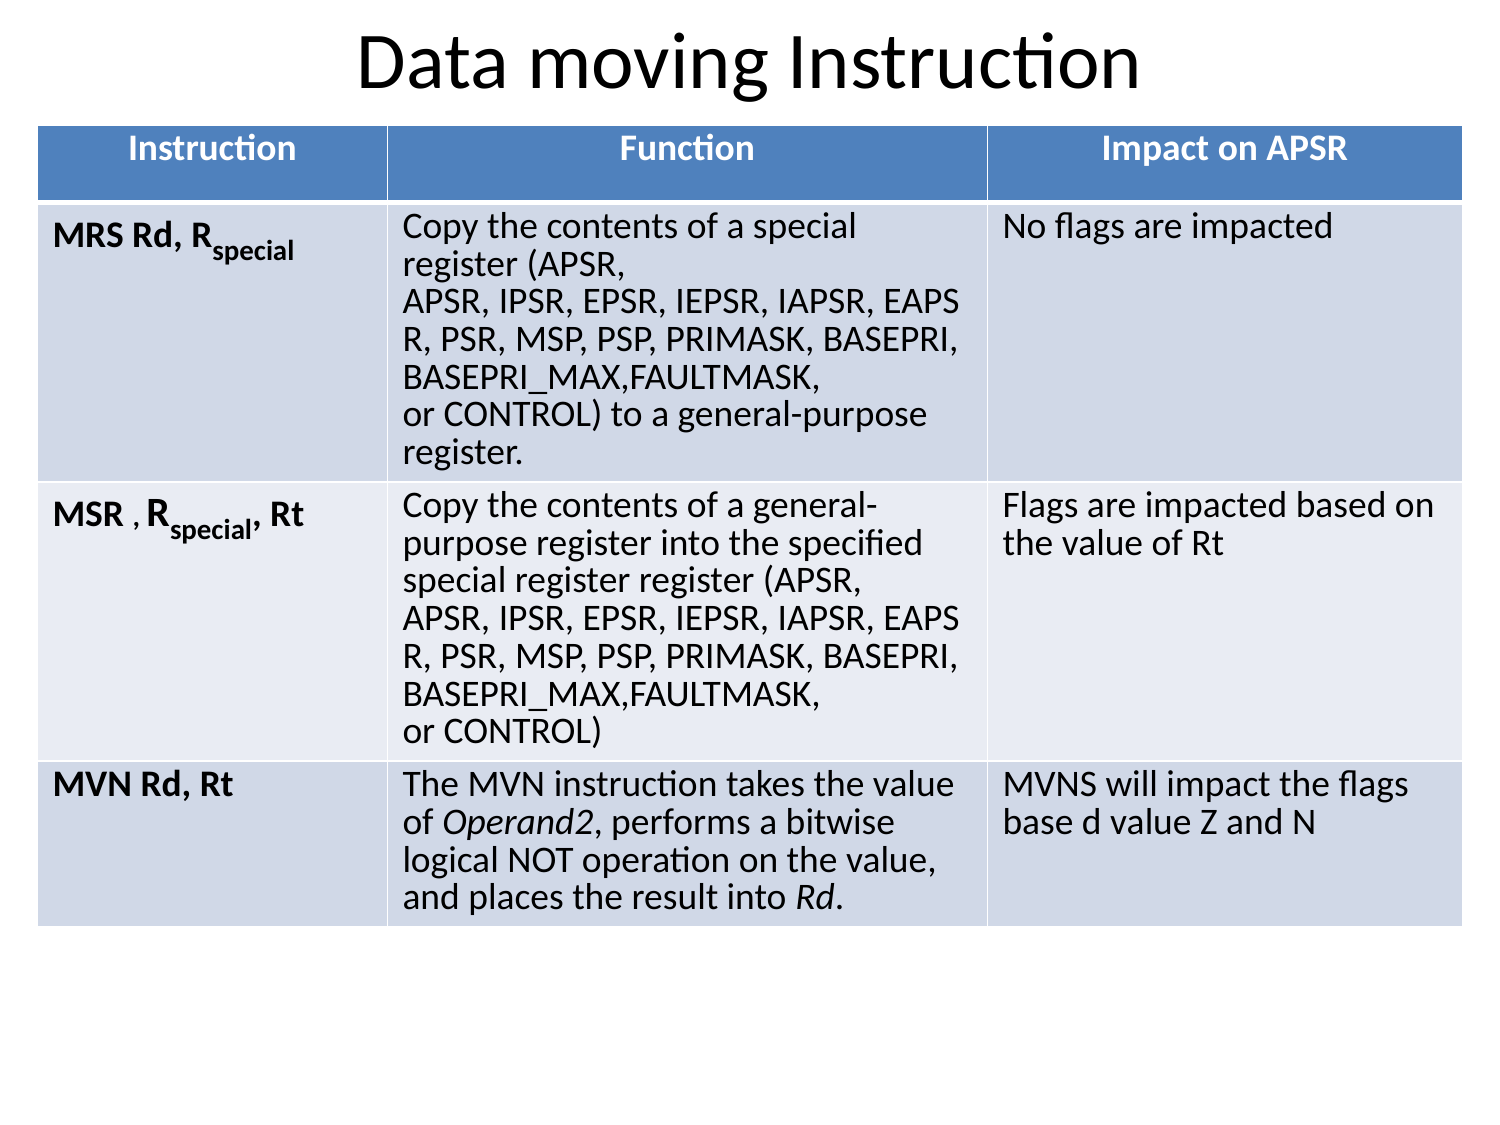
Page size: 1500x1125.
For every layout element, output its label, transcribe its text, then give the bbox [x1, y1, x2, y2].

table_cell MVNS will impact the flags base d value Z and N [988, 762, 1462, 926]
table_cell MRS Rd, Rspecial [38, 205, 387, 481]
table_cell The MVN instruction takes the value of Operand2, performs a bitwise logical NOT operation on the value, and places the result into Rd. [388, 762, 987, 926]
table_cell Copy the contents of a general-purpose register into the specified special register register (APSR, APSR, IPSR, EPSR, IEPSR, IAPSR, EAPSR, PSR, MSP, PSP, PRIMASK, BASEPRI, BASEPRI_MAX,FAULTMASK, or CONTROL) [388, 483, 987, 760]
table_cell Copy the contents of a special register (APSR, APSR, IPSR, EPSR, IEPSR, IAPSR, EAPSR, PSR, MSP, PSP, PRIMASK, BASEPRI, BASEPRI_MAX,FAULTMASK, or CONTROL) to a general-purpose register. [388, 205, 987, 481]
title Data moving Instruction [75, 0, 1425, 113]
table_cell No flags are impacted [988, 205, 1462, 481]
table_header Function [388, 126, 987, 200]
table_cell Flags are impacted based on the value of Rt [988, 483, 1462, 760]
table_cell MSR , Rspecial, Rt [38, 483, 387, 760]
table_header Impact on APSR [988, 126, 1462, 200]
table_header Instruction [38, 126, 387, 200]
table_cell MVN Rd, Rt [38, 762, 387, 926]
